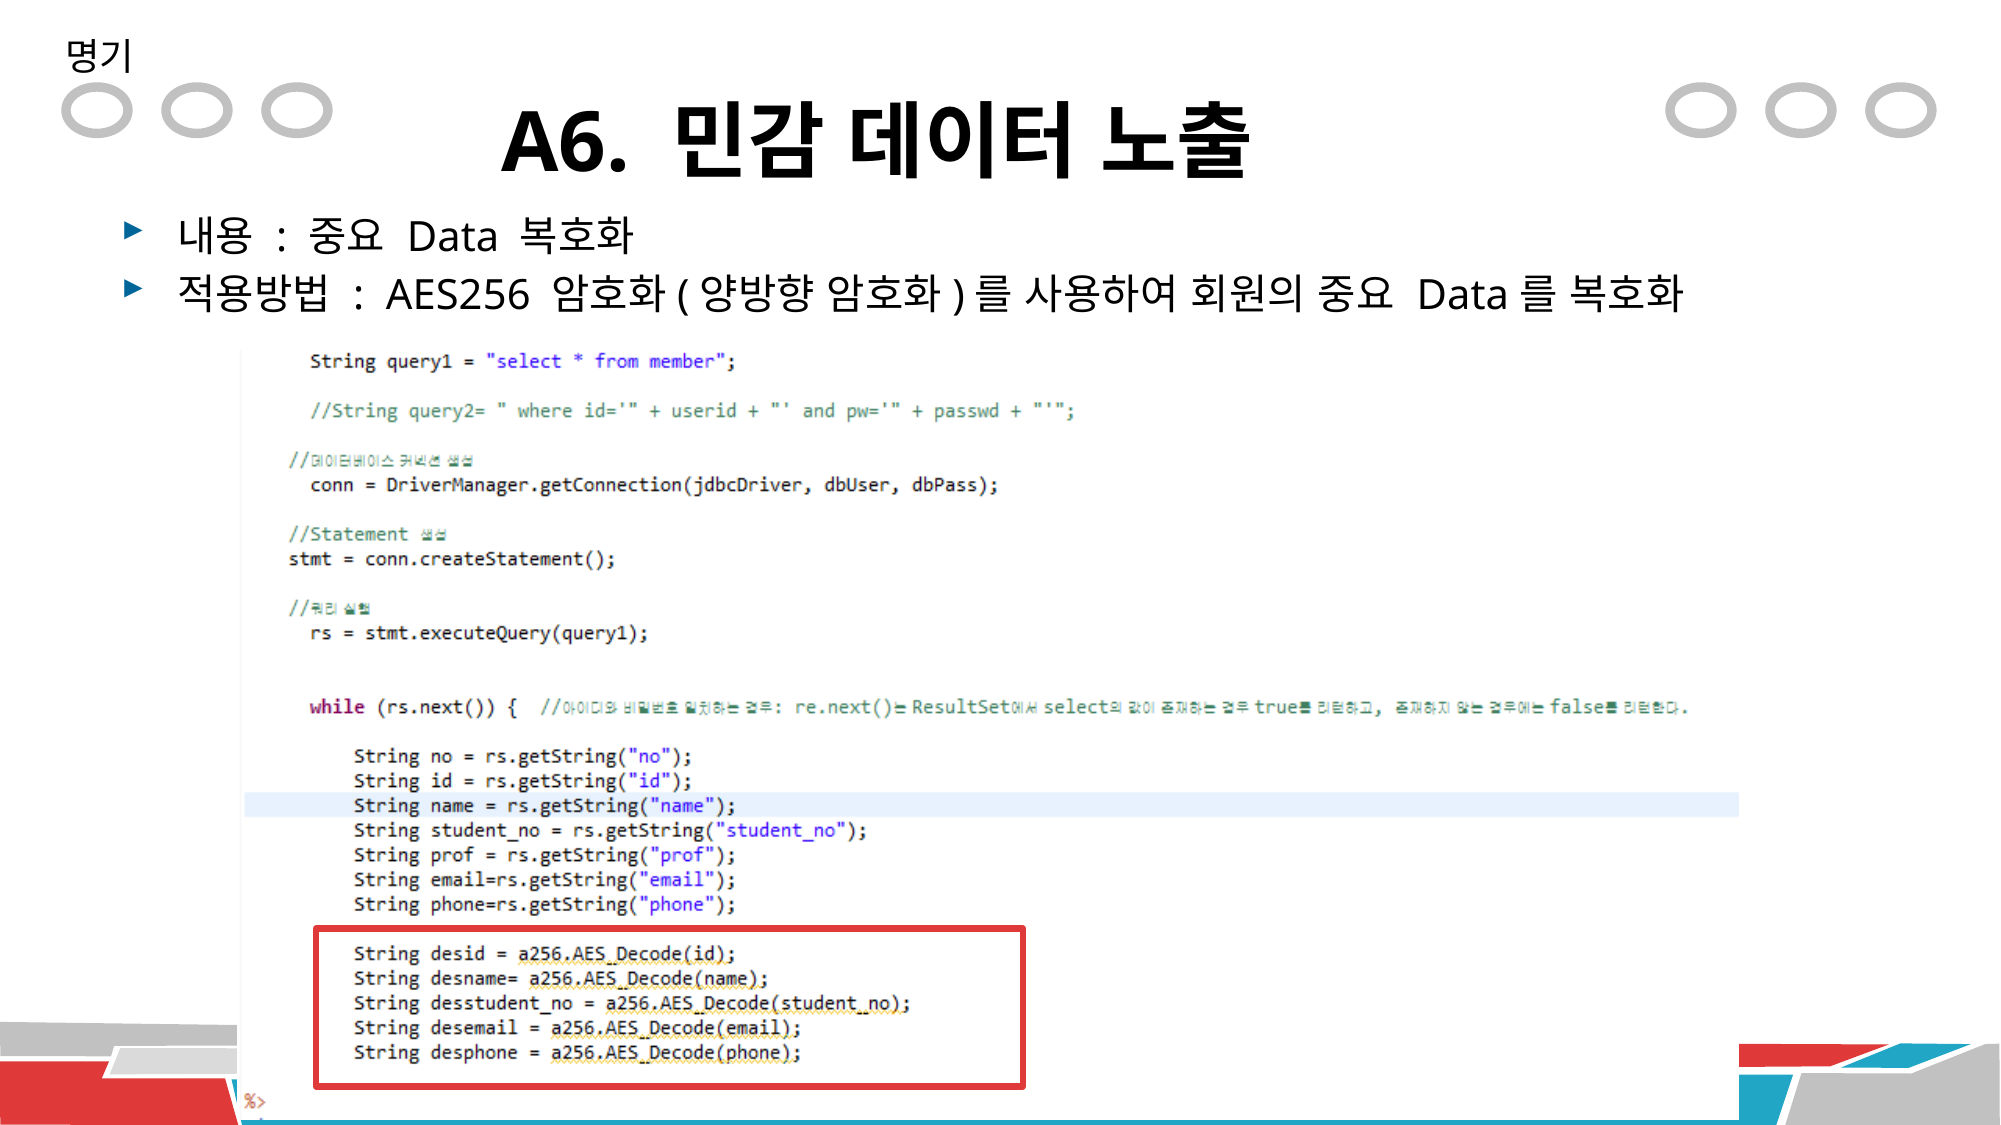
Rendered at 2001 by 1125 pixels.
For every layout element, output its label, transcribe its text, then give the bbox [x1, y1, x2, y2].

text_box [236, 349, 1740, 1120]
title A6. 민감 데이터 노출 [106, 74, 1649, 202]
text_box 명기 [50, 25, 191, 85]
list 내용 : 중요 Data 복호화 적용방법 : AES256 암호화(양방향 암호화)를 사용하여 회원의 중요 Data를 복호화 [106, 202, 1871, 992]
